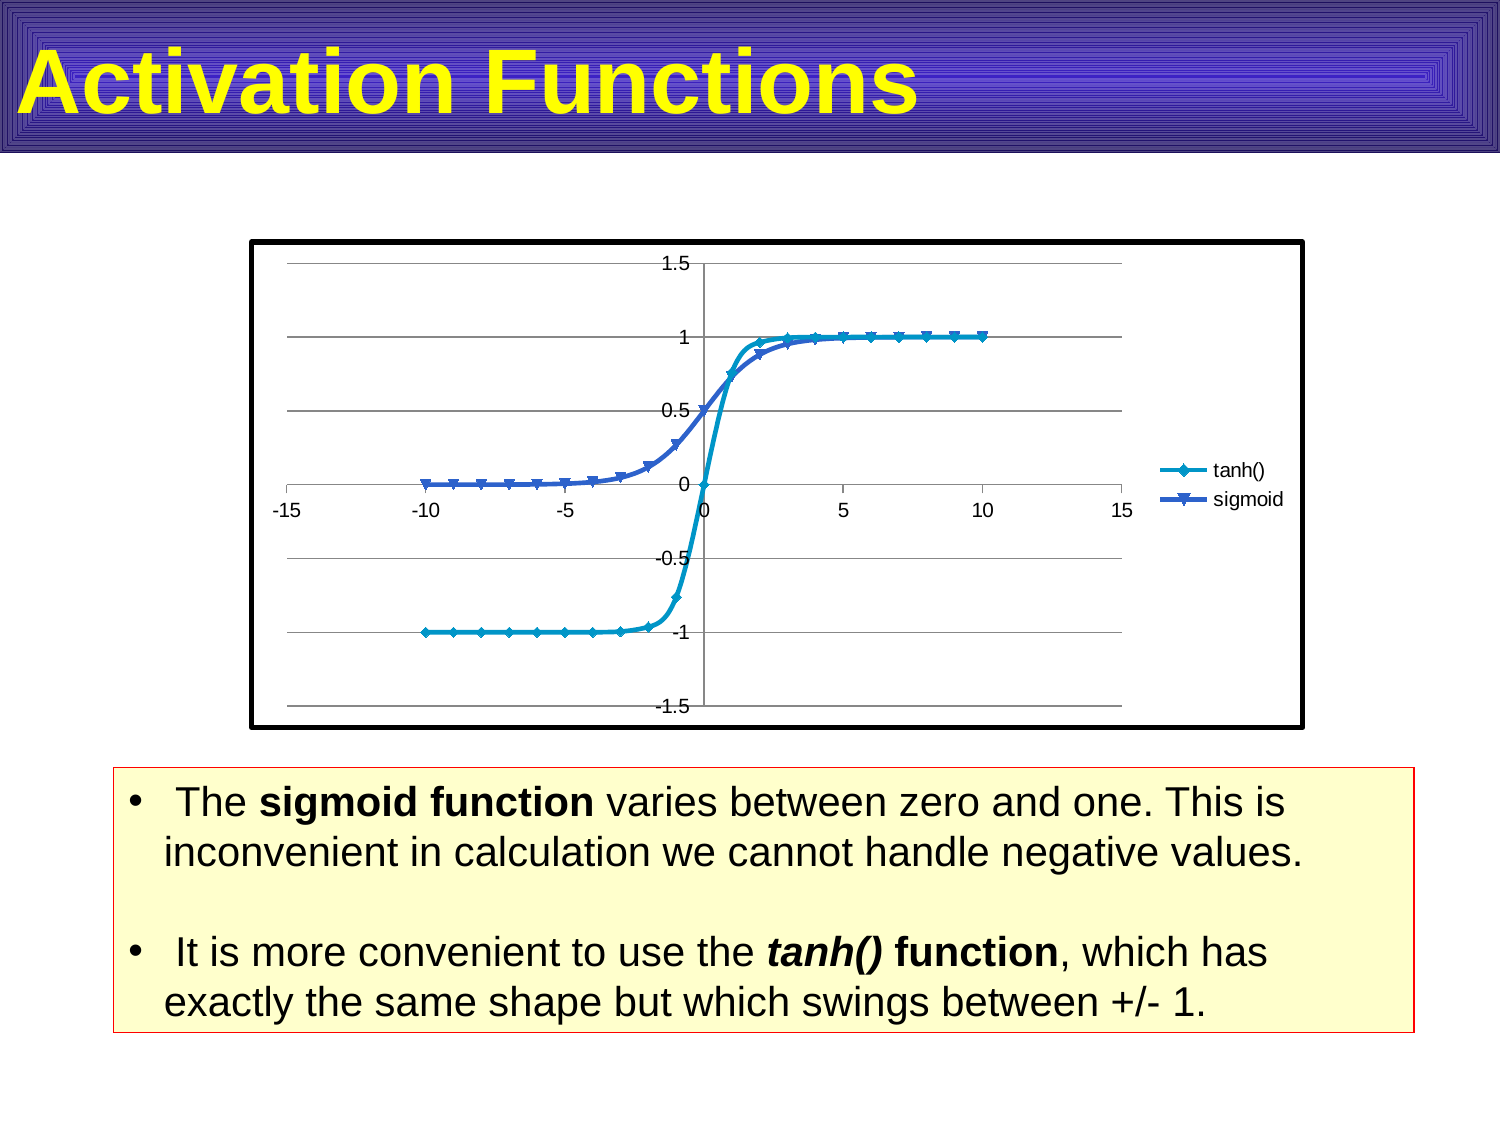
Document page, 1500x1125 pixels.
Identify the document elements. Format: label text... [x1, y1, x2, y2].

chart [248, 239, 1306, 731]
text_box The sigmoid function varies between zero and one. This is inconvenient in calculation we cannot handle negative values. It is more convenient to use the tanh() function, which has exactly the same shape but which swings between +/- 1. [113, 767, 1414, 1033]
title Activation Functions [0, 0, 1500, 153]
